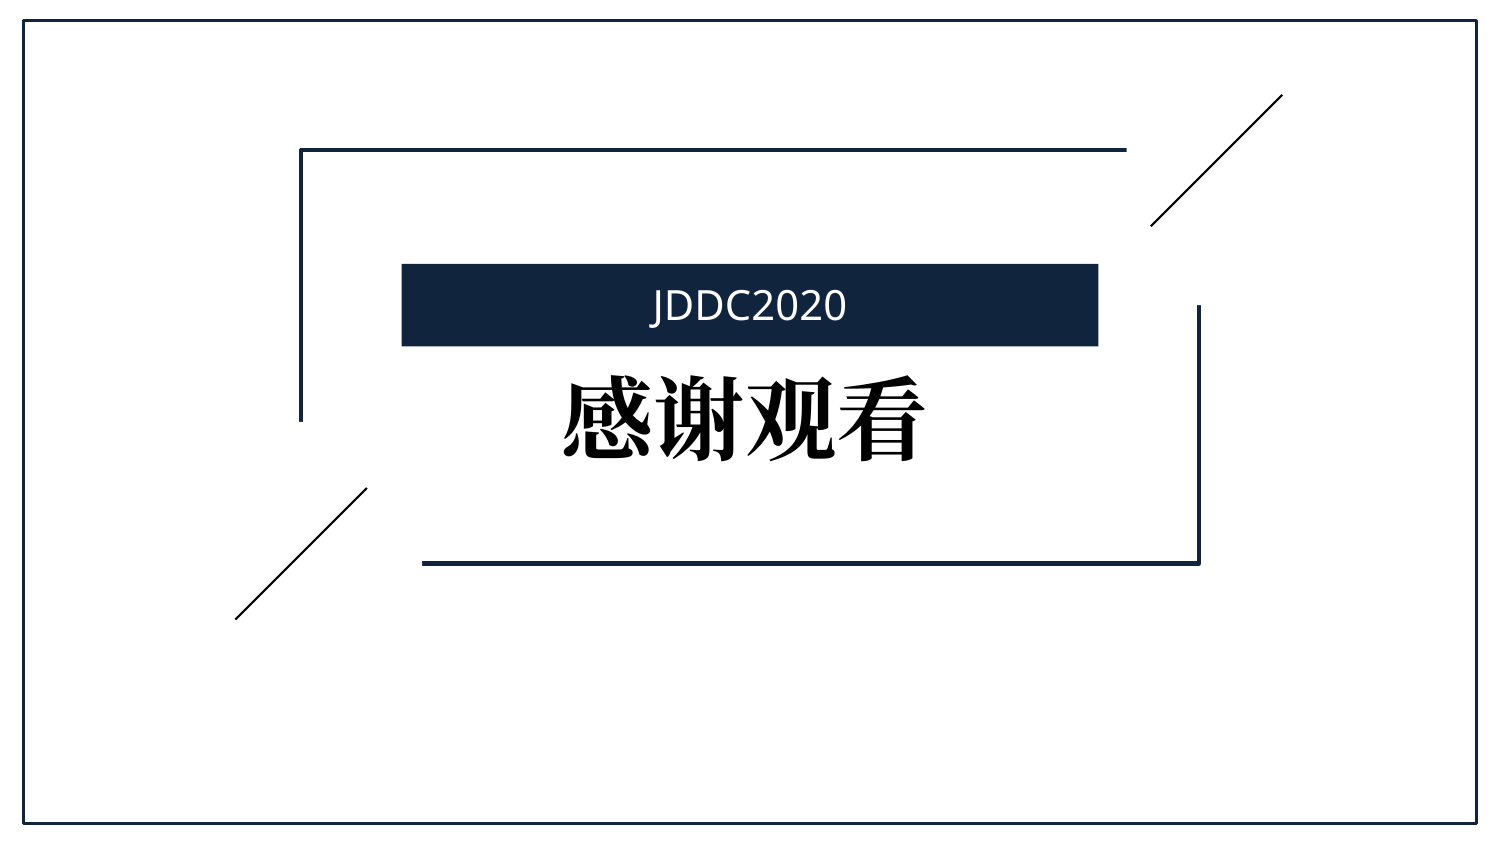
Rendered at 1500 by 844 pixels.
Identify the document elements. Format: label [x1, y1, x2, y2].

text_box [235, 94, 1307, 623]
text_box [21, 18, 1479, 826]
